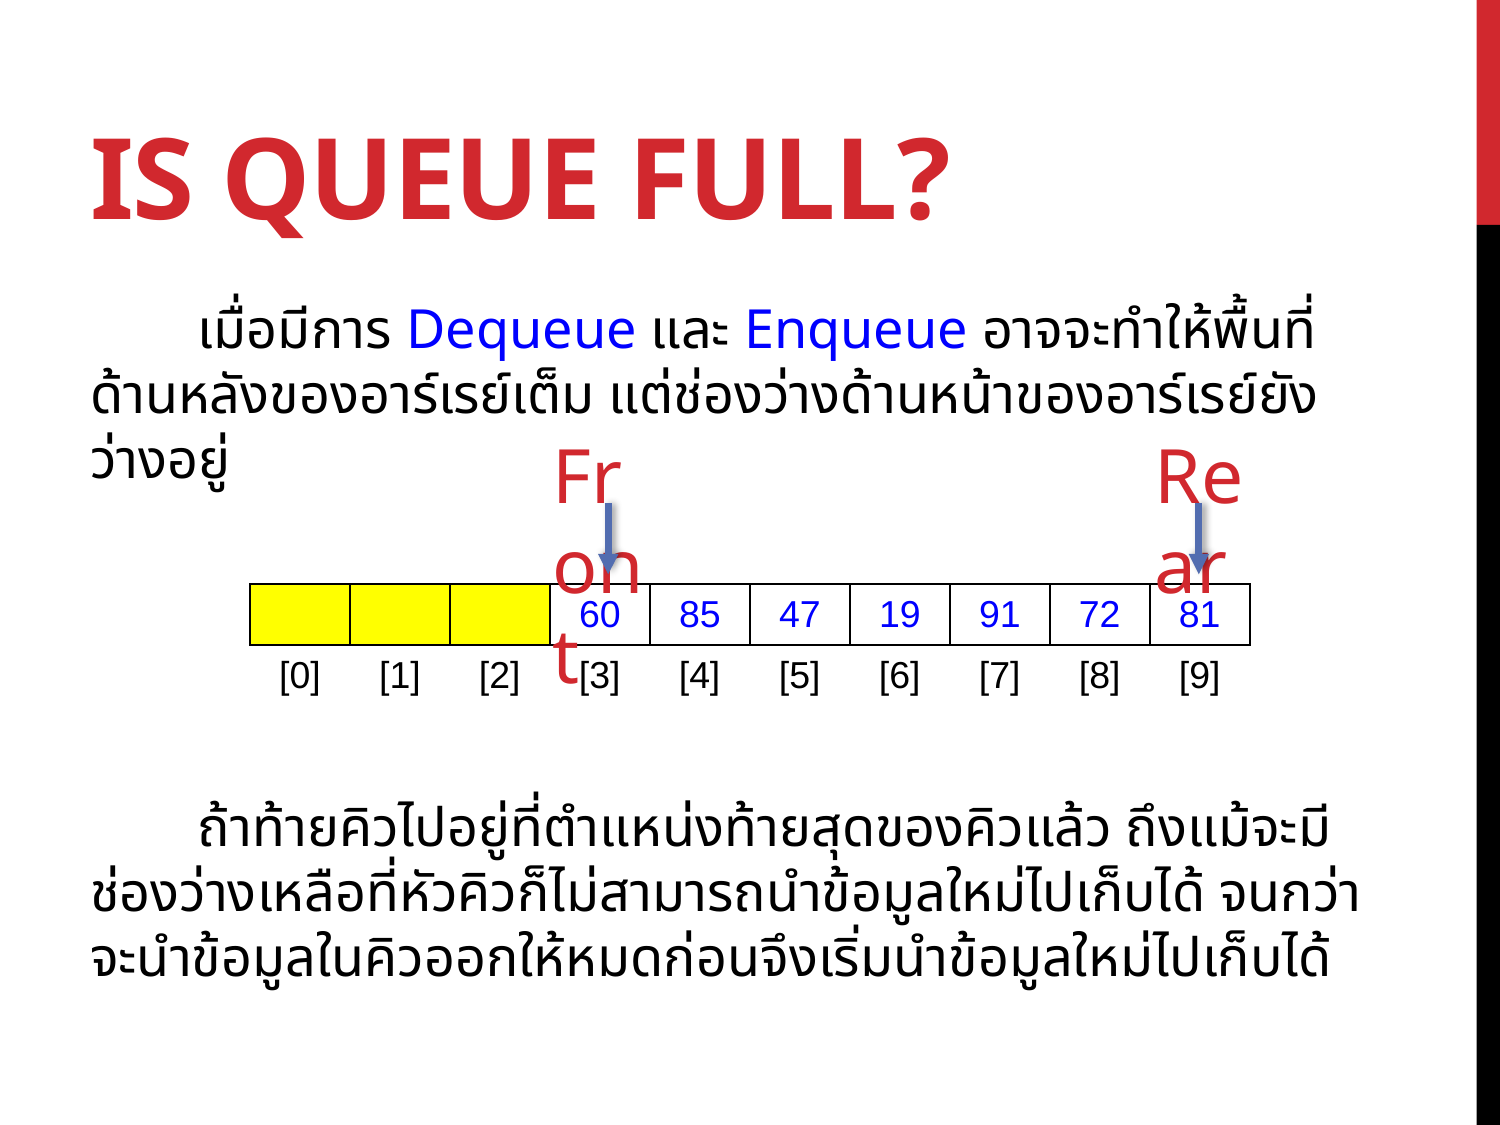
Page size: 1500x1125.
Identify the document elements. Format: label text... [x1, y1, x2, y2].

table_cell [2] [450, 646, 537, 706]
table_cell [1] [350, 646, 450, 706]
table_header 72 [1051, 585, 1149, 644]
table_cell [9] [1150, 646, 1250, 706]
table_cell [5] [750, 646, 850, 706]
table_header [451, 585, 537, 644]
list เมื่อมีการ Dequeue และ Enqueue อาจจะทำให้พื้นที่ด้านหลังของอาร์เรย์เต็ม แต่ช่องว่างด้านหน้าของอาร์เรย์ยังว่างอยู่ ถ้าท้ายคิวไปอยู่ที่ตำแหน่งท้ายสุดของคิวแล้ว ถึงแม้จะมีช่องว่างเหลือที่หัวคิวก็ไม่สามารถนำข้อมูลใหม่ไปเก็บได้ จนกว่าจะนำข้อมูลในคิวออกให้หมดก่อนจึงเริ่มนำข้อมูลใหม่ไปเก็บได้ [75, 287, 1388, 1005]
table_header 81 [1151, 616, 1249, 644]
table_cell [8] [1050, 646, 1150, 706]
table_header 91 [951, 585, 1049, 644]
title Is queue full? [75, 25, 1388, 250]
text_box Rear [1139, 420, 1282, 616]
table_cell [0] [250, 646, 350, 706]
table_header [251, 585, 349, 644]
table_cell [7] [950, 646, 1050, 706]
table_cell [6] [850, 646, 950, 706]
table_header 85 [680, 585, 749, 644]
text_box Front [537, 420, 680, 706]
table_header 19 [851, 585, 949, 644]
table_cell [4] [680, 646, 750, 706]
table_header 47 [751, 585, 849, 644]
table_header [351, 585, 449, 644]
